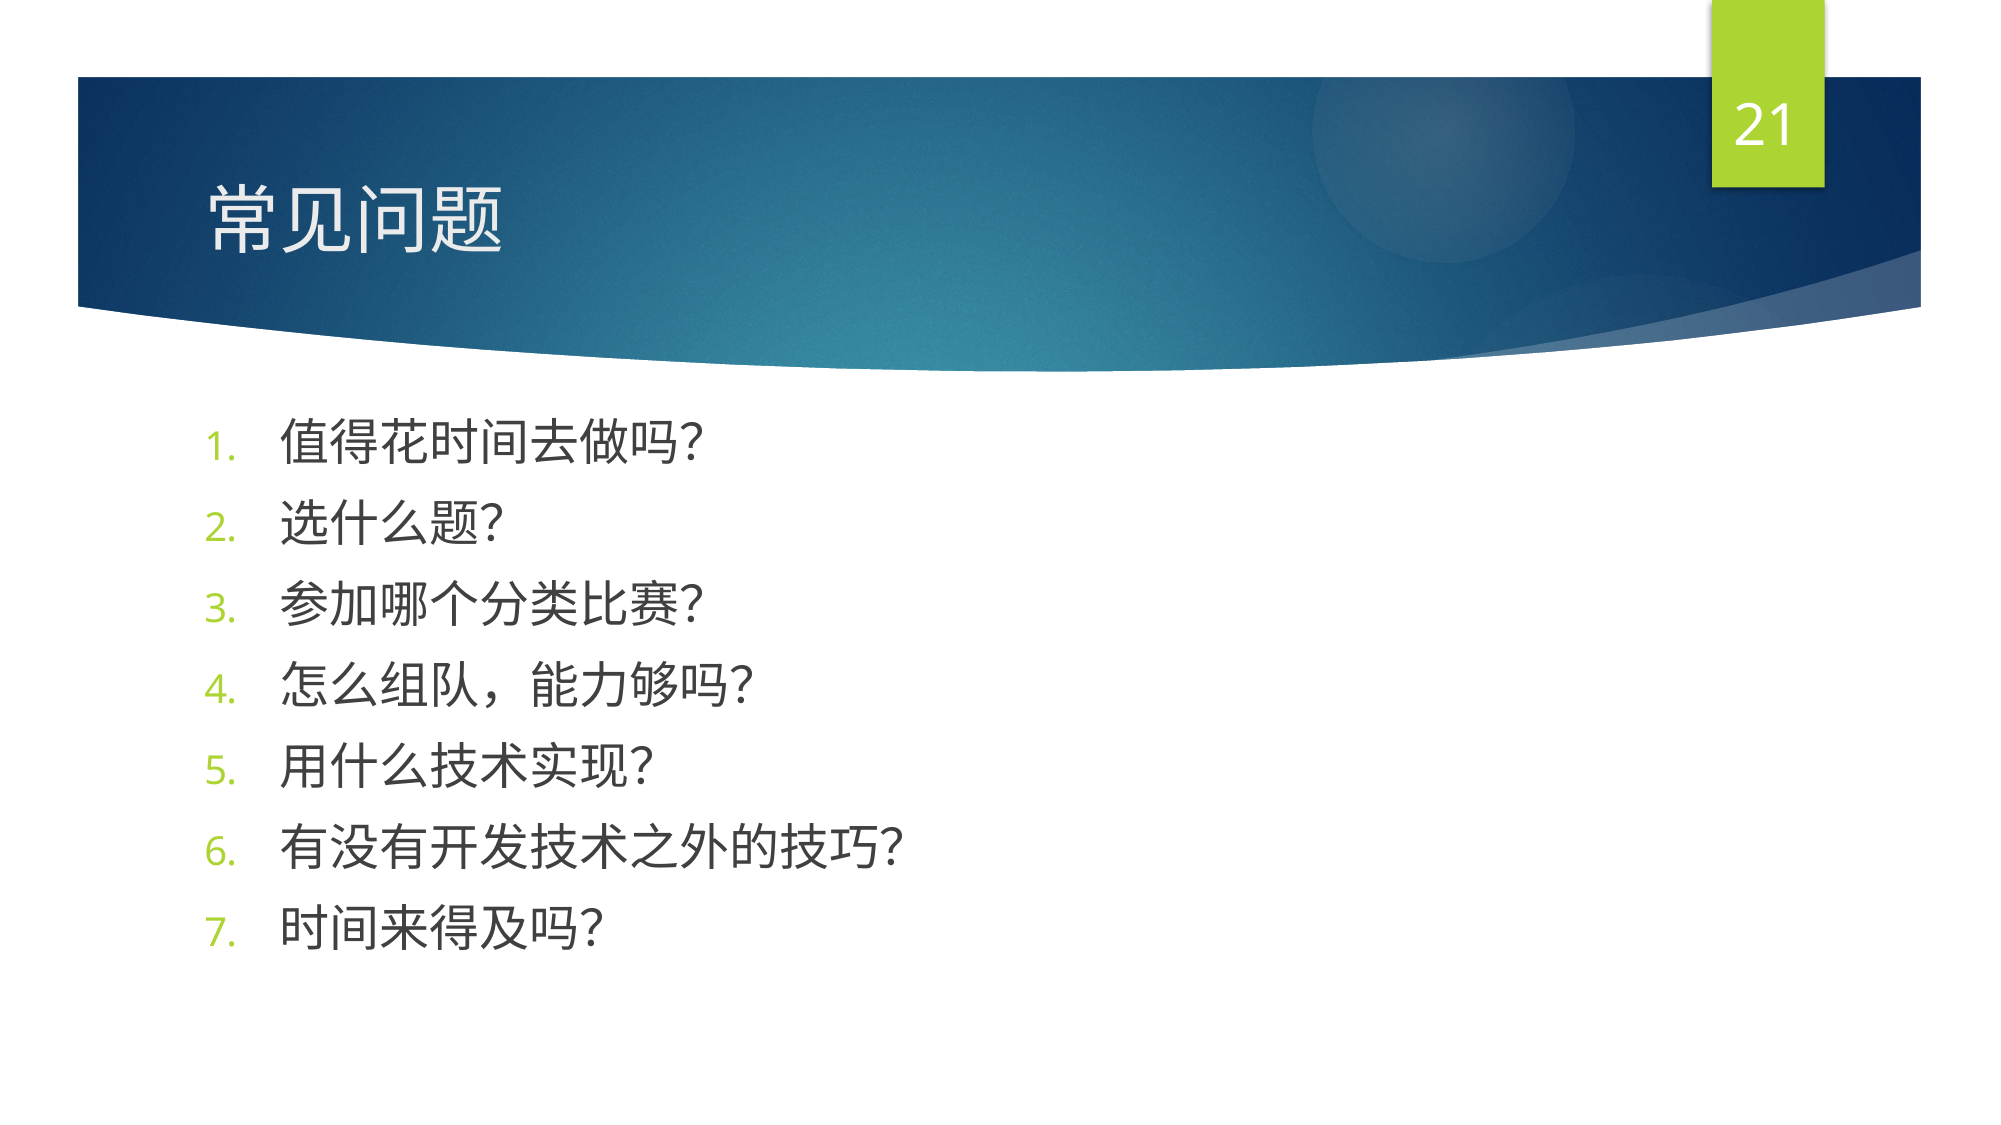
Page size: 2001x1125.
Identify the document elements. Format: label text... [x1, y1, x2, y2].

slide_number 21 [1698, 48, 1836, 175]
title 常见问题 [189, 159, 1627, 276]
list 值得花时间去做吗？ 选什么题？ 参加哪个分类比赛？ 怎么组队，能力够吗？ 用什么技术实现？ 有没有开发技术之外的技巧？ 时间来得及吗？ [189, 403, 1862, 1009]
